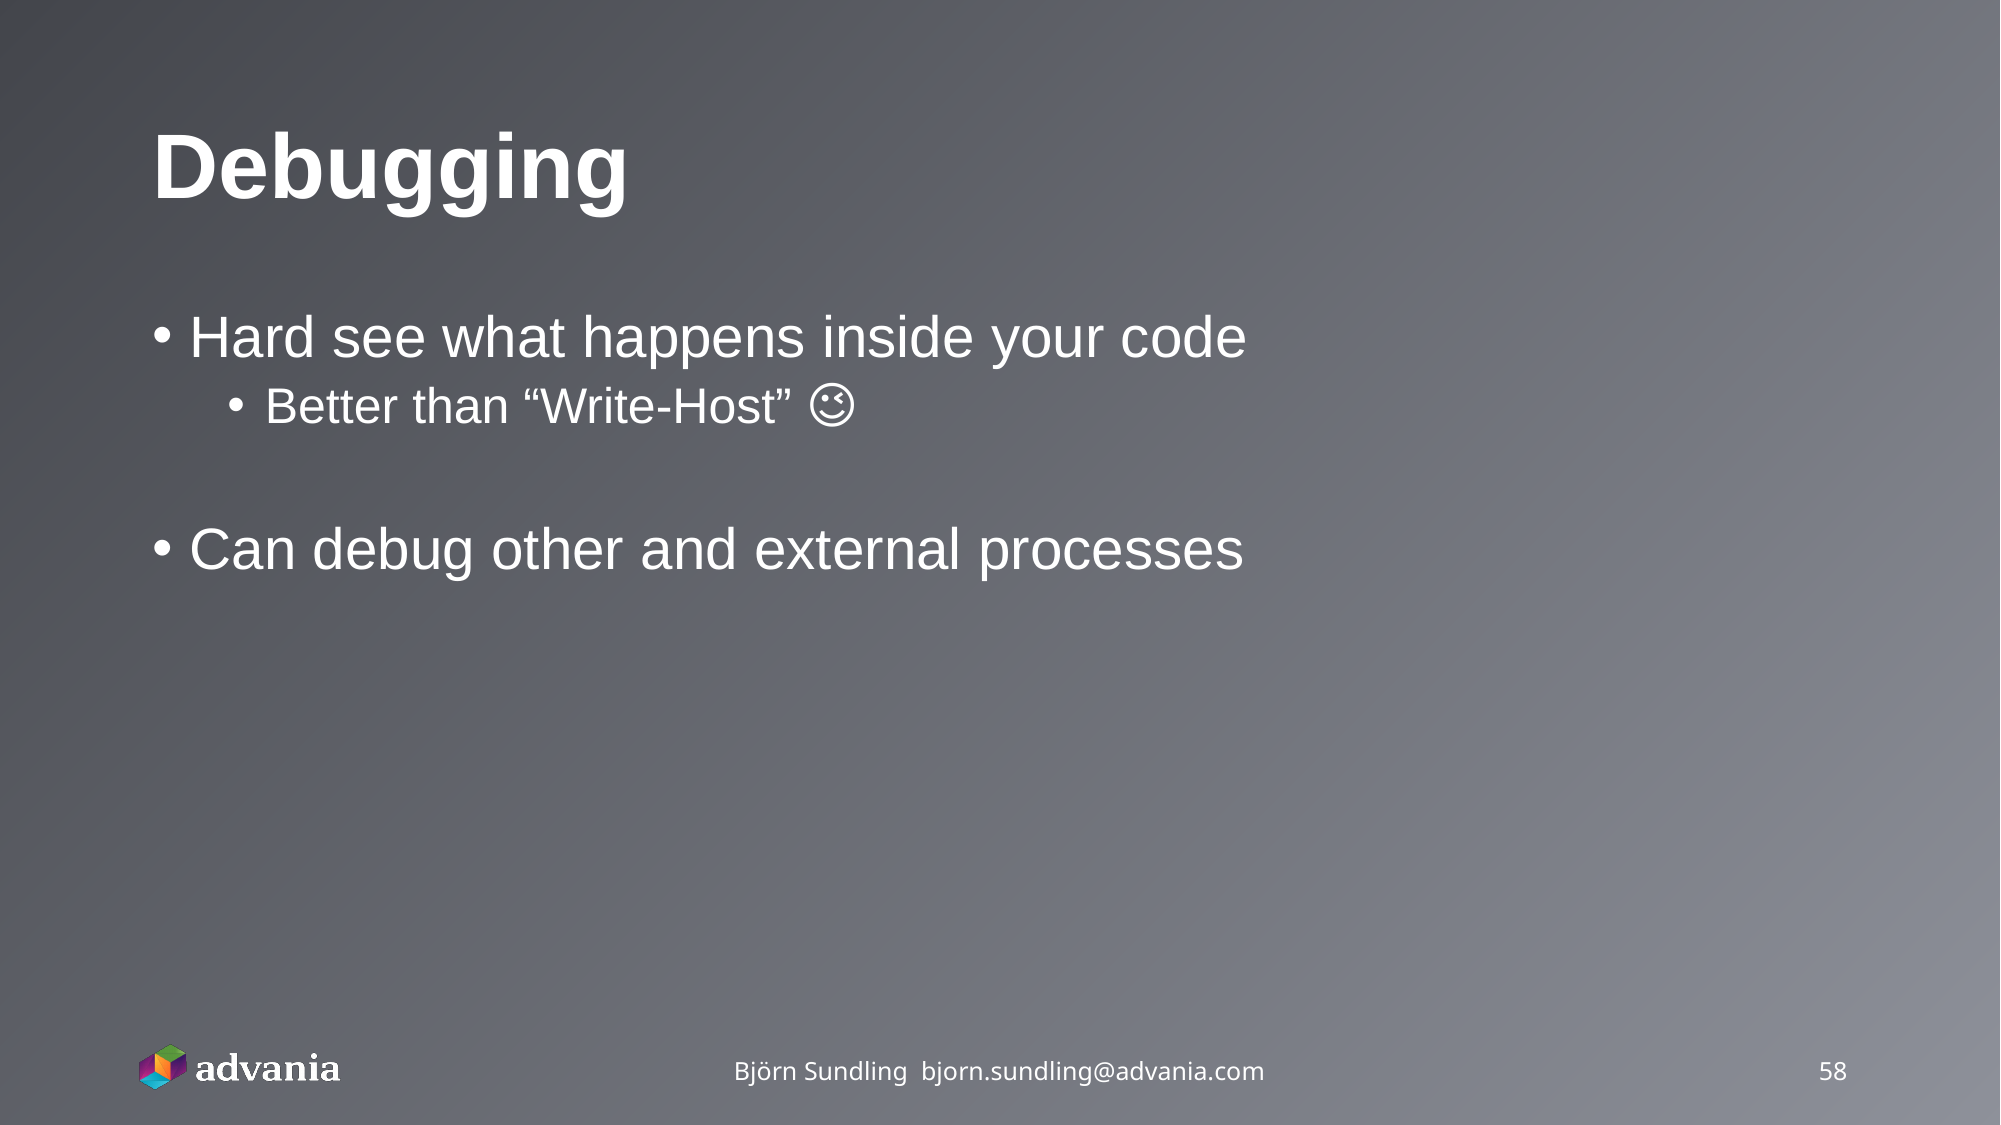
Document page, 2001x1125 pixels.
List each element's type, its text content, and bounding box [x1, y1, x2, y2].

picture [127, 1031, 363, 1103]
list Hard see what happens inside your code Better than “Write-Host” 😉 Can debug other and external processes [137, 299, 1863, 1014]
title Debugging [137, 59, 1863, 278]
footer Björn Sundling bjorn.sundling@advania.com [662, 1042, 1338, 1103]
slide_number 58 [1412, 1042, 1863, 1103]
